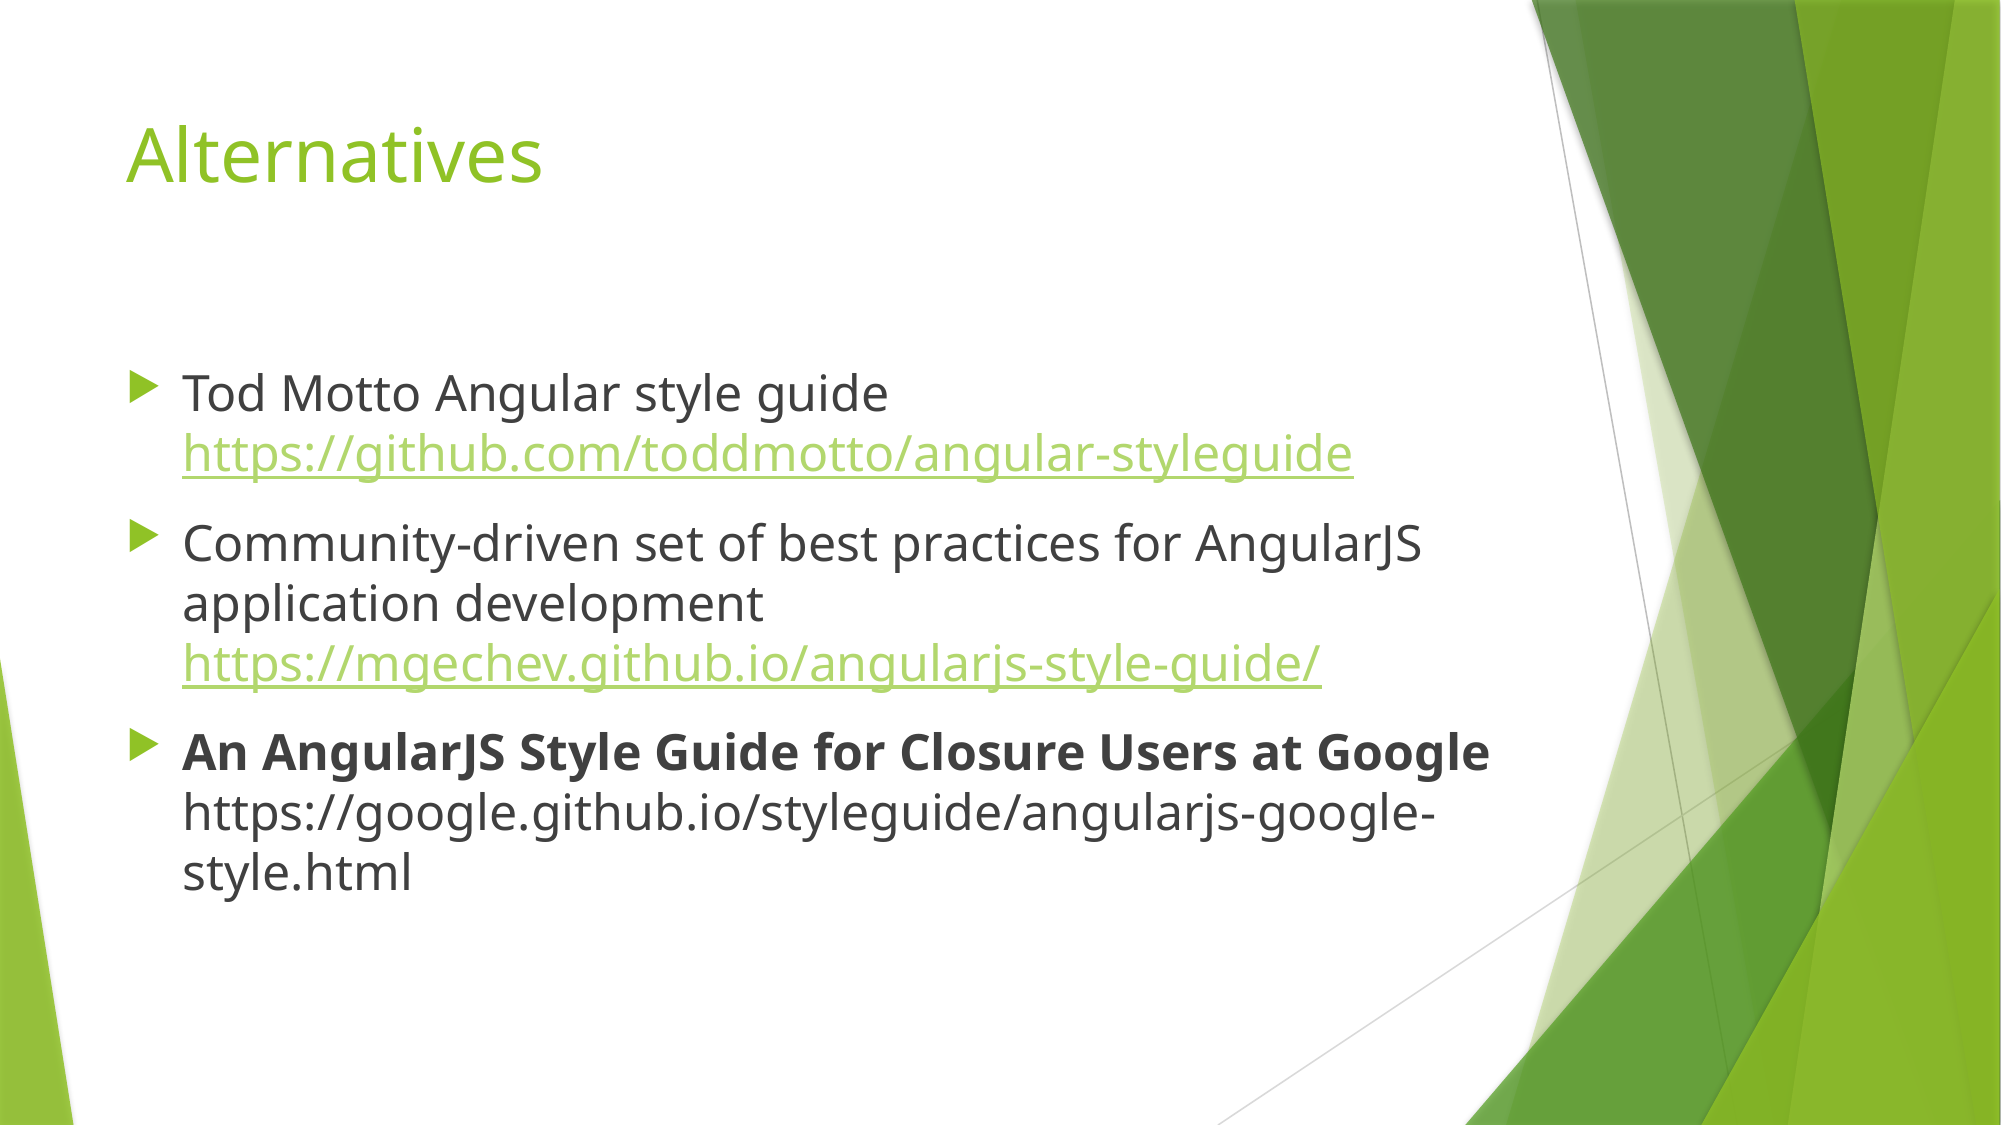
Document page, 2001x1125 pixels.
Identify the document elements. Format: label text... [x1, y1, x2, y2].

title Alternatives [111, 99, 1522, 317]
list Tod Motto Angular style guide https://github.com/toddmotto/angular-styleguide Community-driven set of best practices for AngularJS application development https://mgechev.github.io/angularjs-style-guide/ An AngularJS Style Guide for Closure Users at Google https://google.github.io/styleguide/angularjs-google-style.html [111, 354, 1522, 992]
